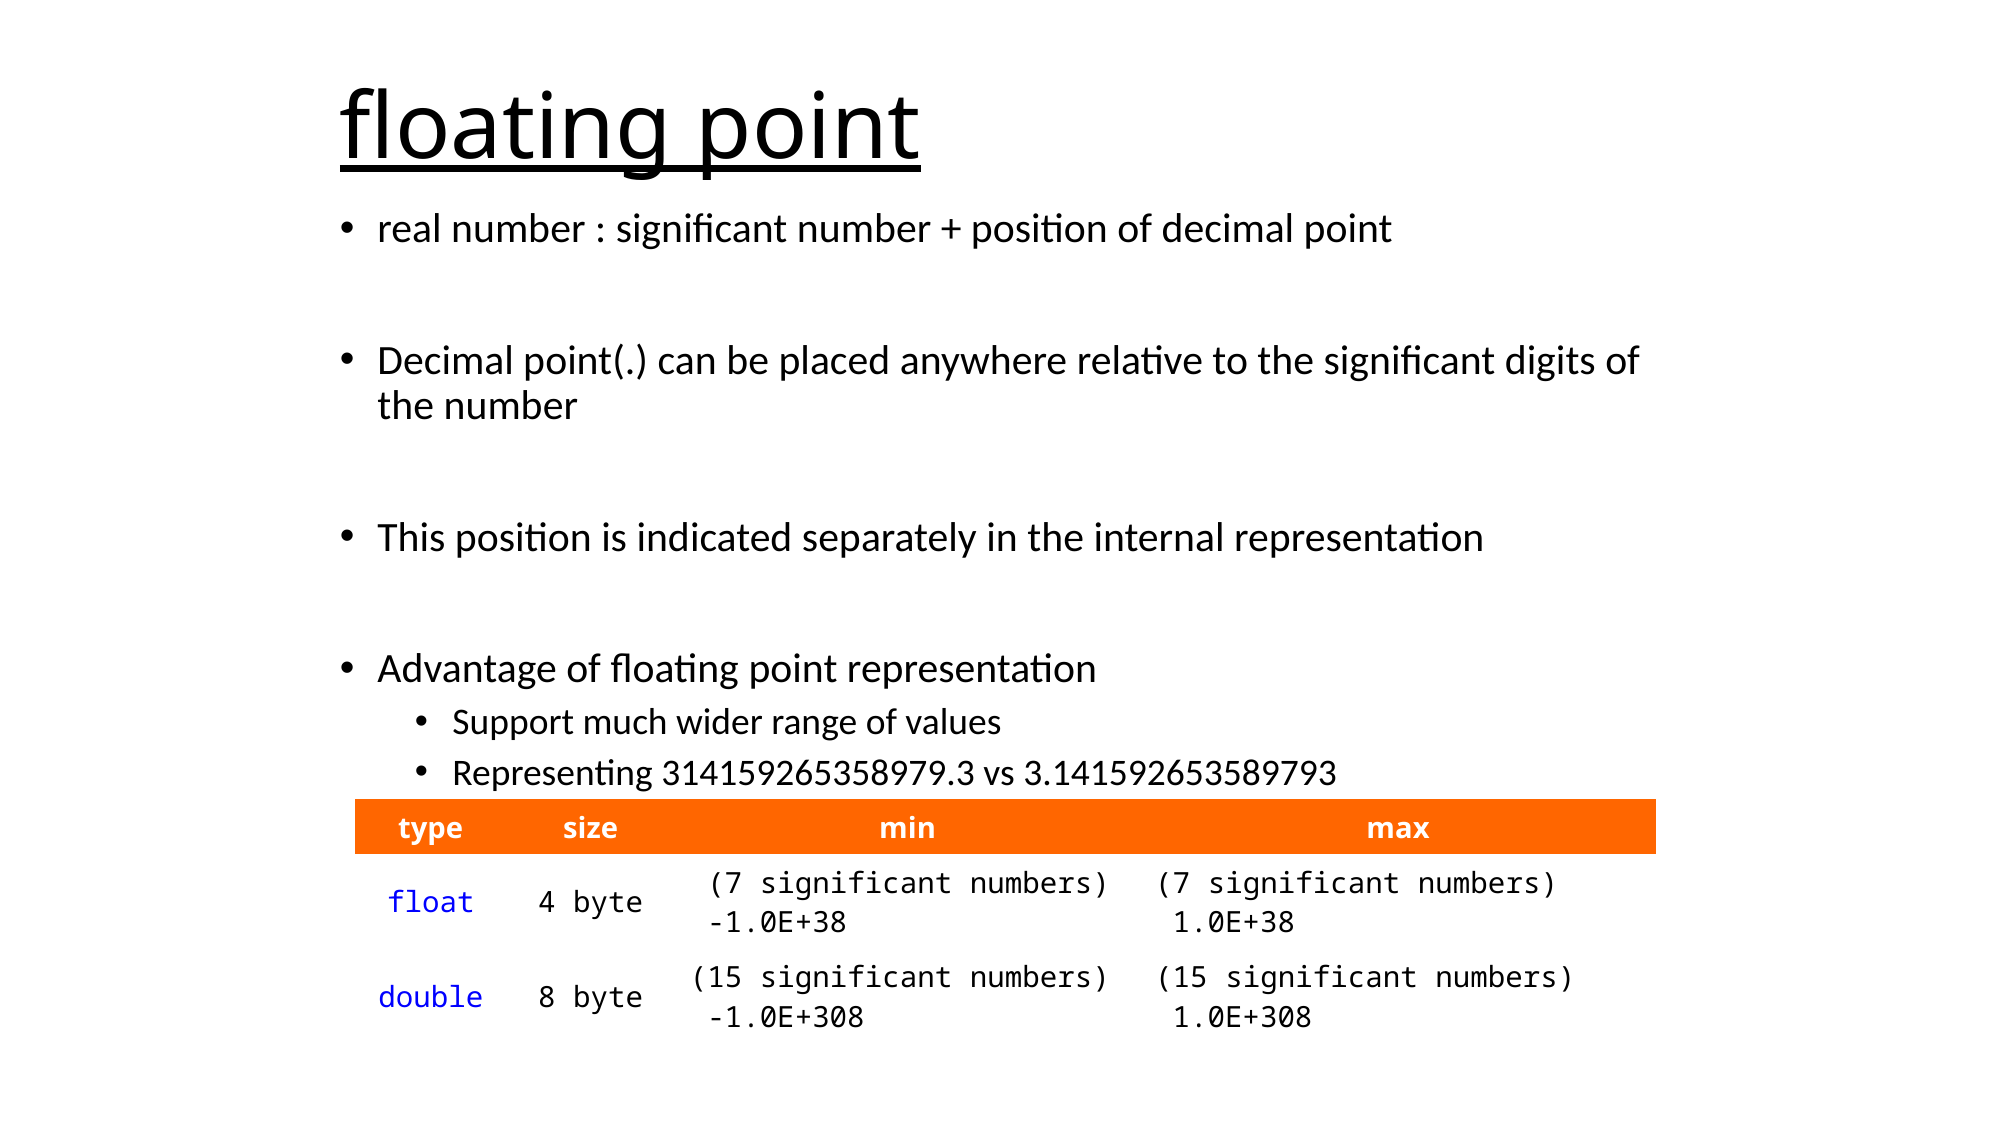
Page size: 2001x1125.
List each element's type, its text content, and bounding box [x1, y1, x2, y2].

table_cell double [355, 949, 506, 1043]
table_cell 8 byte [506, 949, 675, 1043]
table_cell (7 significant numbers) -1.0E+38 [675, 854, 1140, 949]
table_header min [675, 799, 1140, 854]
table_header max [1140, 799, 1656, 854]
table_header size [506, 799, 675, 854]
table_cell 4 byte [506, 854, 675, 949]
table_cell (7 significant numbers) 1.0E+38 [1140, 854, 1656, 949]
table_cell float [355, 854, 506, 949]
table_cell (15 significant numbers) 1.0E+308 [1140, 949, 1656, 1043]
list real number : significant number + position of decimal point Decimal point(.) can be placed anywhere relative to the significant digits of the number This position is indicated separately in the internal representation Advantage of floating point representation Support much wider range of values Representing 314159265358979.3 vs 3.141592653589793 [324, 199, 1704, 942]
table_header type [355, 799, 506, 854]
table_cell (15 significant numbers) -1.0E+308 [675, 949, 1140, 1043]
title floating point [324, 35, 1675, 199]
